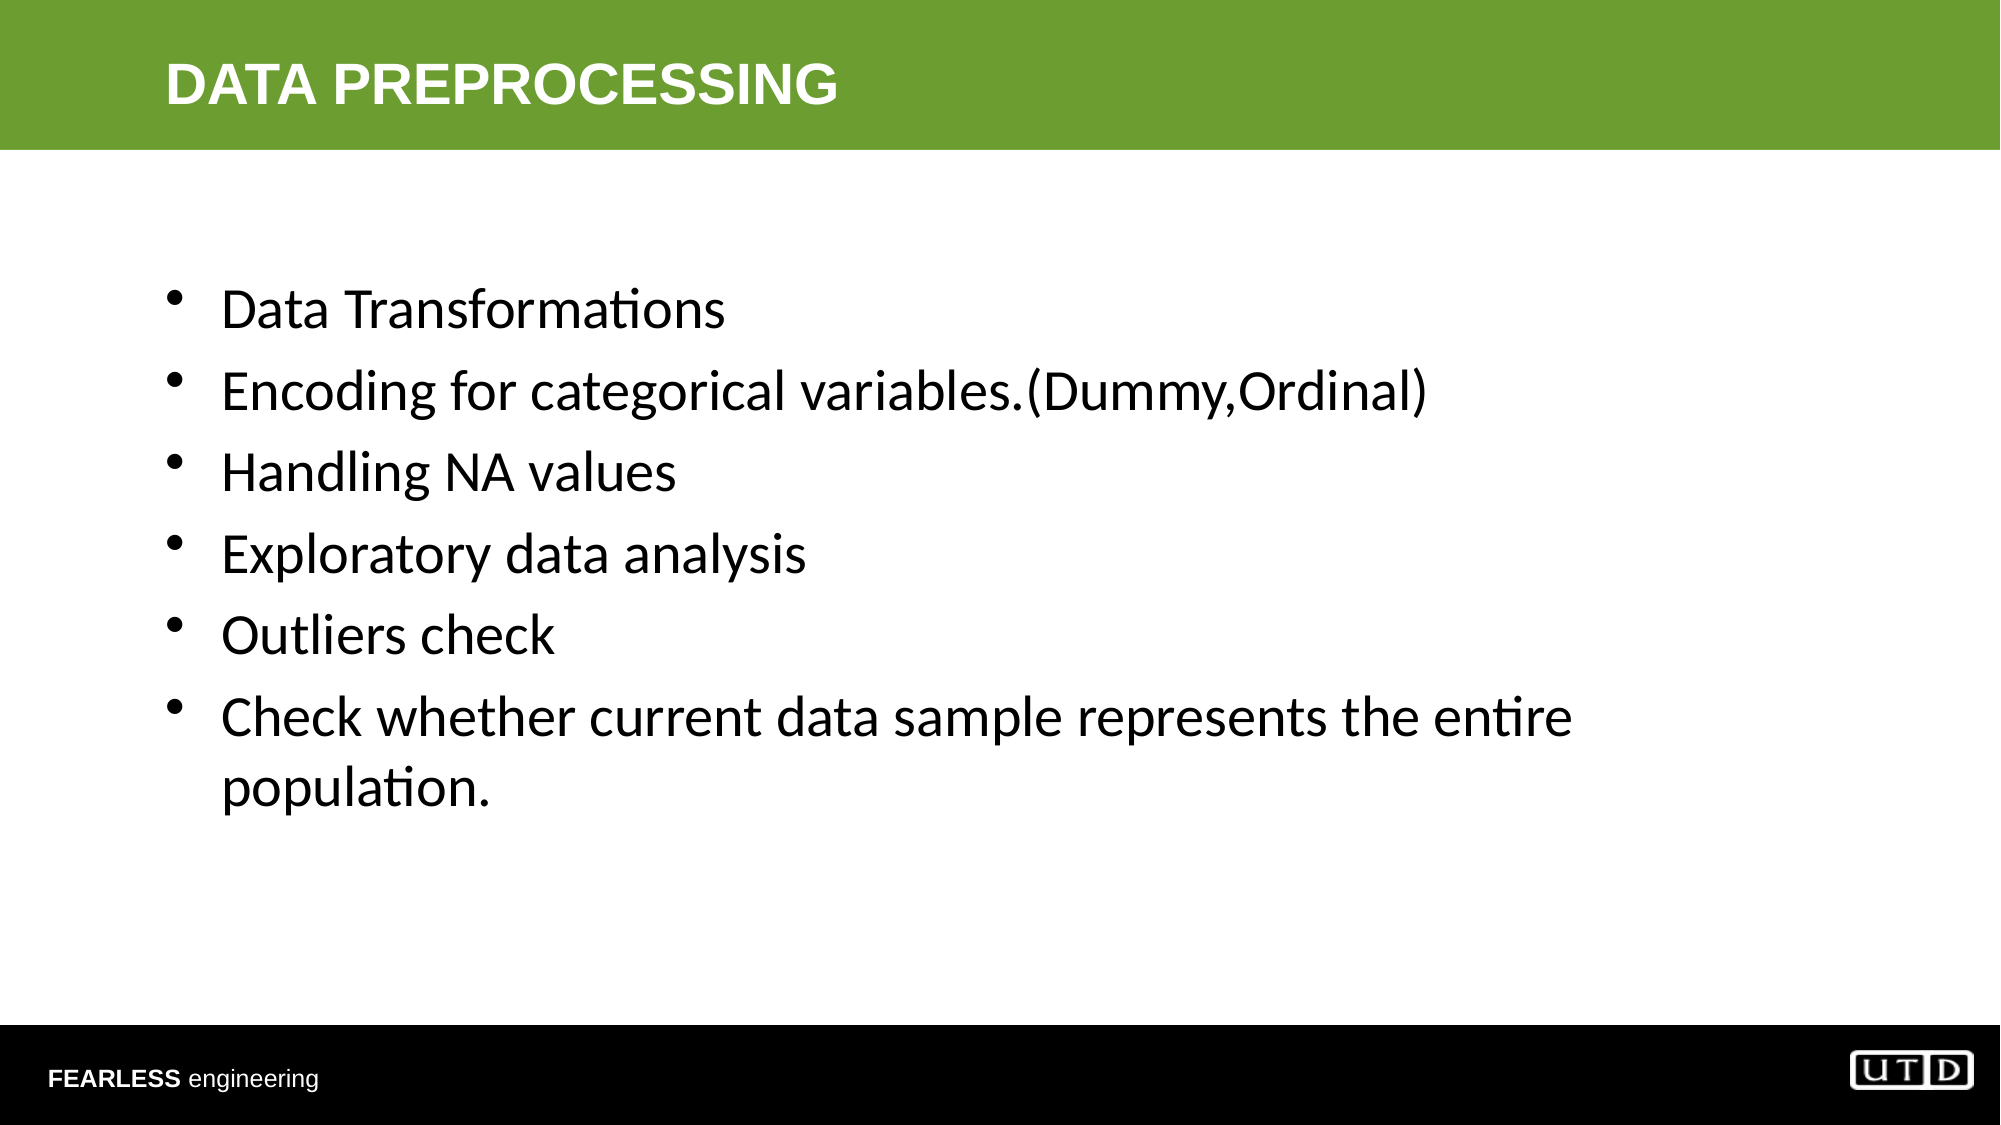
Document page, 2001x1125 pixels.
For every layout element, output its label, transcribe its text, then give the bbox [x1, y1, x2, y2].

list Data Transformations Encoding for categorical variables.(Dummy,Ordinal) Handling NA values Exploratory data analysis Outliers check Check whether current data sample represents the entire population. [150, 262, 1850, 879]
picture [1850, 1049, 1974, 1090]
title DATA PREPROCESSING [150, 24, 1850, 138]
